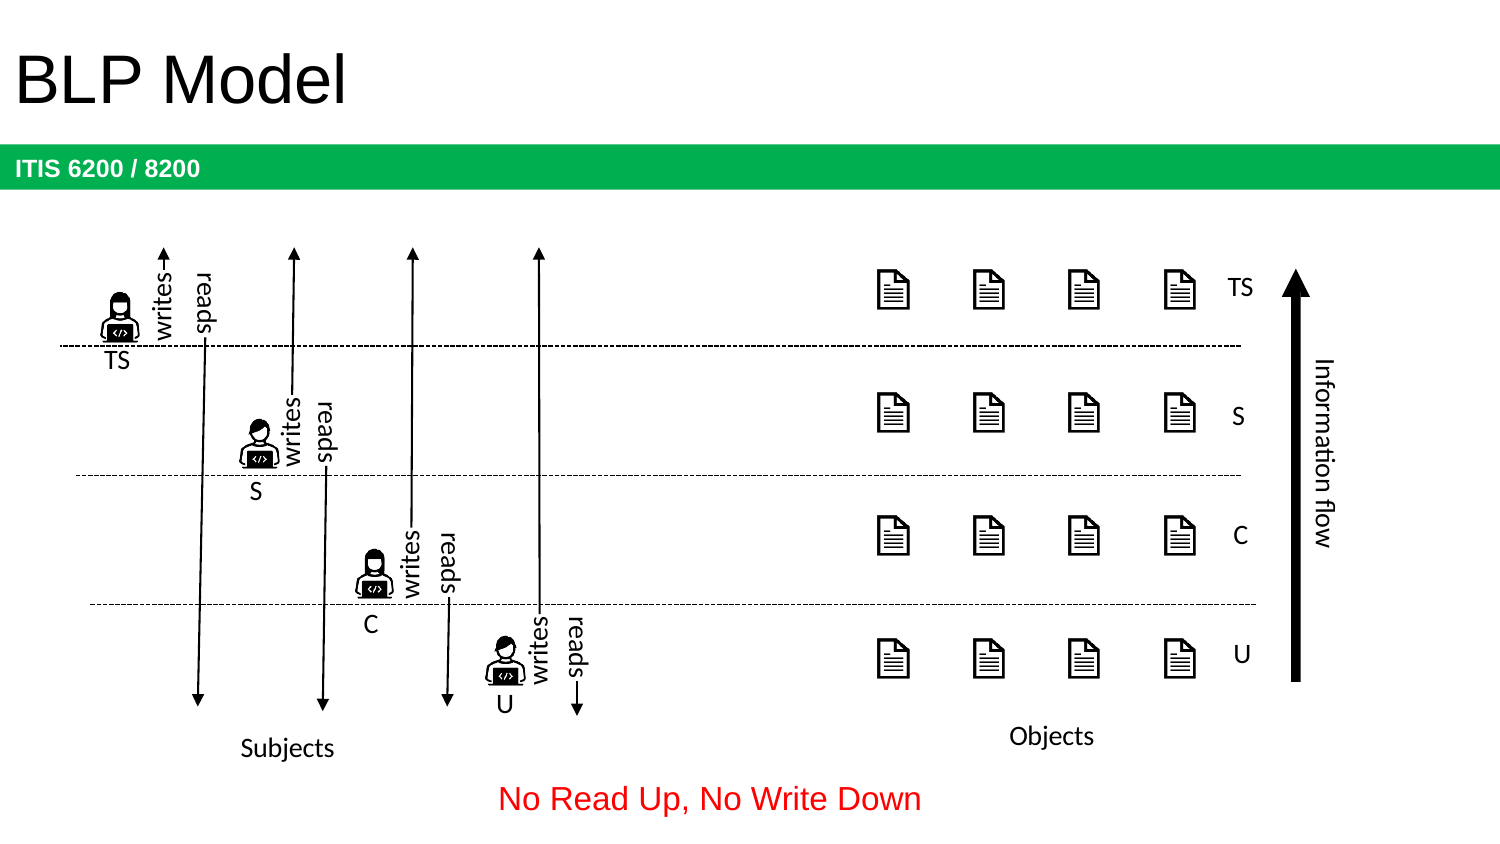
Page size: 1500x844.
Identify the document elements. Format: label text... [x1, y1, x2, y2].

text_box Subjects [239, 728, 338, 764]
text_box U [1231, 634, 1253, 670]
text_box writes [397, 527, 427, 602]
text_box Information flow [1308, 357, 1339, 554]
text_box U [494, 694, 516, 720]
text_box C [362, 608, 381, 639]
text_box TS [1226, 267, 1256, 303]
picture [1163, 269, 1196, 311]
text_box [1281, 268, 1310, 682]
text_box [322, 465, 327, 712]
picture [972, 269, 1005, 311]
text_box S [1230, 395, 1247, 431]
picture [1163, 637, 1196, 679]
text_box writes [277, 394, 307, 416]
picture [972, 514, 1005, 556]
picture [100, 291, 140, 343]
picture [877, 514, 910, 556]
text_box C [1231, 514, 1250, 550]
picture [972, 391, 1005, 433]
picture [1068, 637, 1101, 679]
text_box Objects [1007, 715, 1098, 752]
picture [1068, 514, 1101, 556]
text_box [197, 337, 206, 707]
text_box reads [562, 614, 592, 681]
picture [1068, 391, 1101, 433]
picture [1163, 391, 1196, 433]
text_box No Read Up, No Write Down [483, 769, 938, 824]
picture [972, 637, 1005, 679]
text_box writes [148, 269, 179, 344]
picture [877, 269, 910, 311]
text_box writes [524, 613, 555, 688]
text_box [238, 418, 395, 599]
picture [485, 634, 526, 687]
title BLP Model [12, 33, 1061, 176]
picture [877, 391, 910, 433]
picture [877, 637, 910, 679]
picture [1163, 514, 1196, 556]
text_box reads [434, 531, 464, 598]
picture [1068, 269, 1101, 311]
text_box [291, 247, 295, 396]
text_box TS [102, 350, 133, 376]
text_box reads [190, 271, 221, 338]
text_box reads [311, 399, 342, 416]
